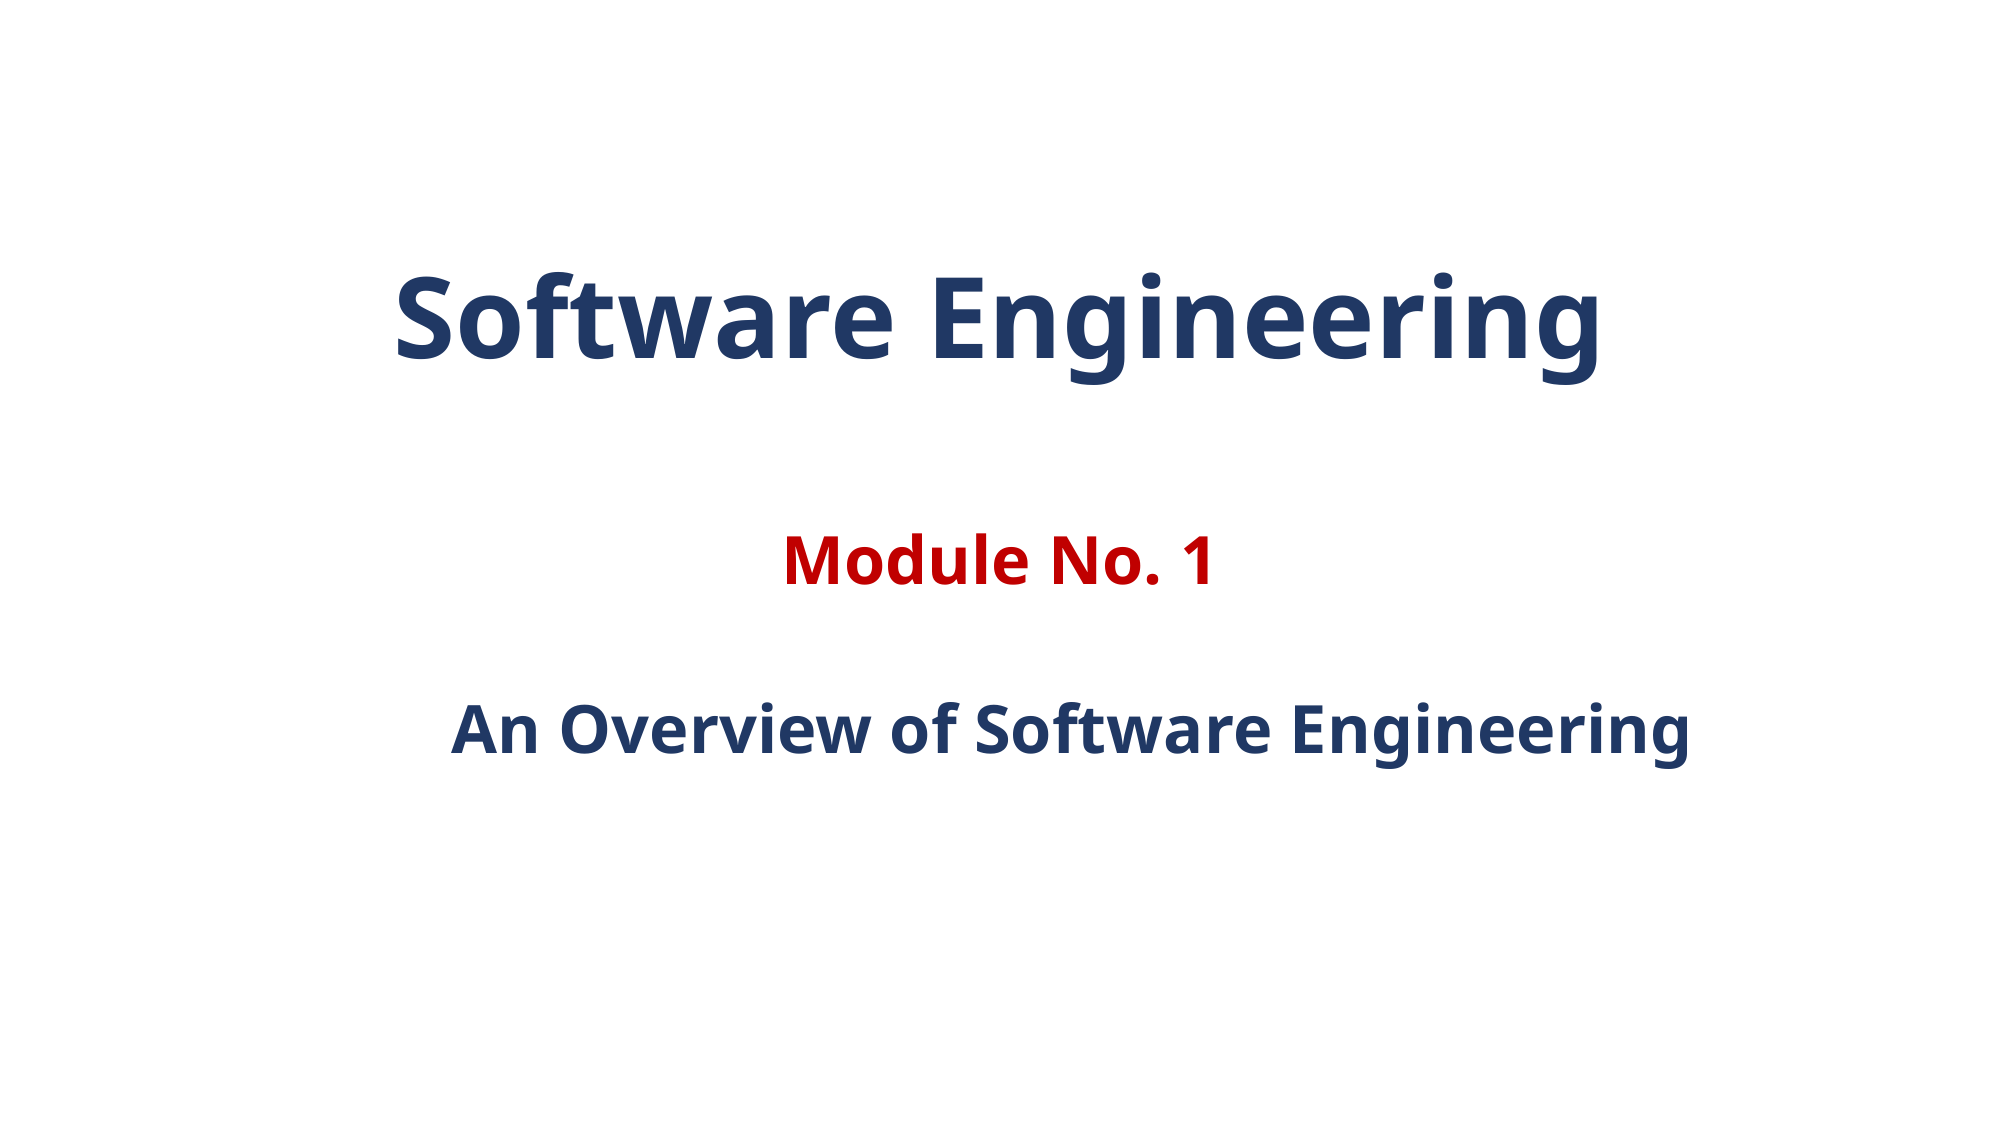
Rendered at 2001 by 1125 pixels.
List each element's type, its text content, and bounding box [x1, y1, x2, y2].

title Software Engineering [249, 184, 1750, 390]
table_header An Overview of Software Engineering [346, 669, 1799, 772]
subtitle Module No. 1 [249, 519, 1750, 654]
